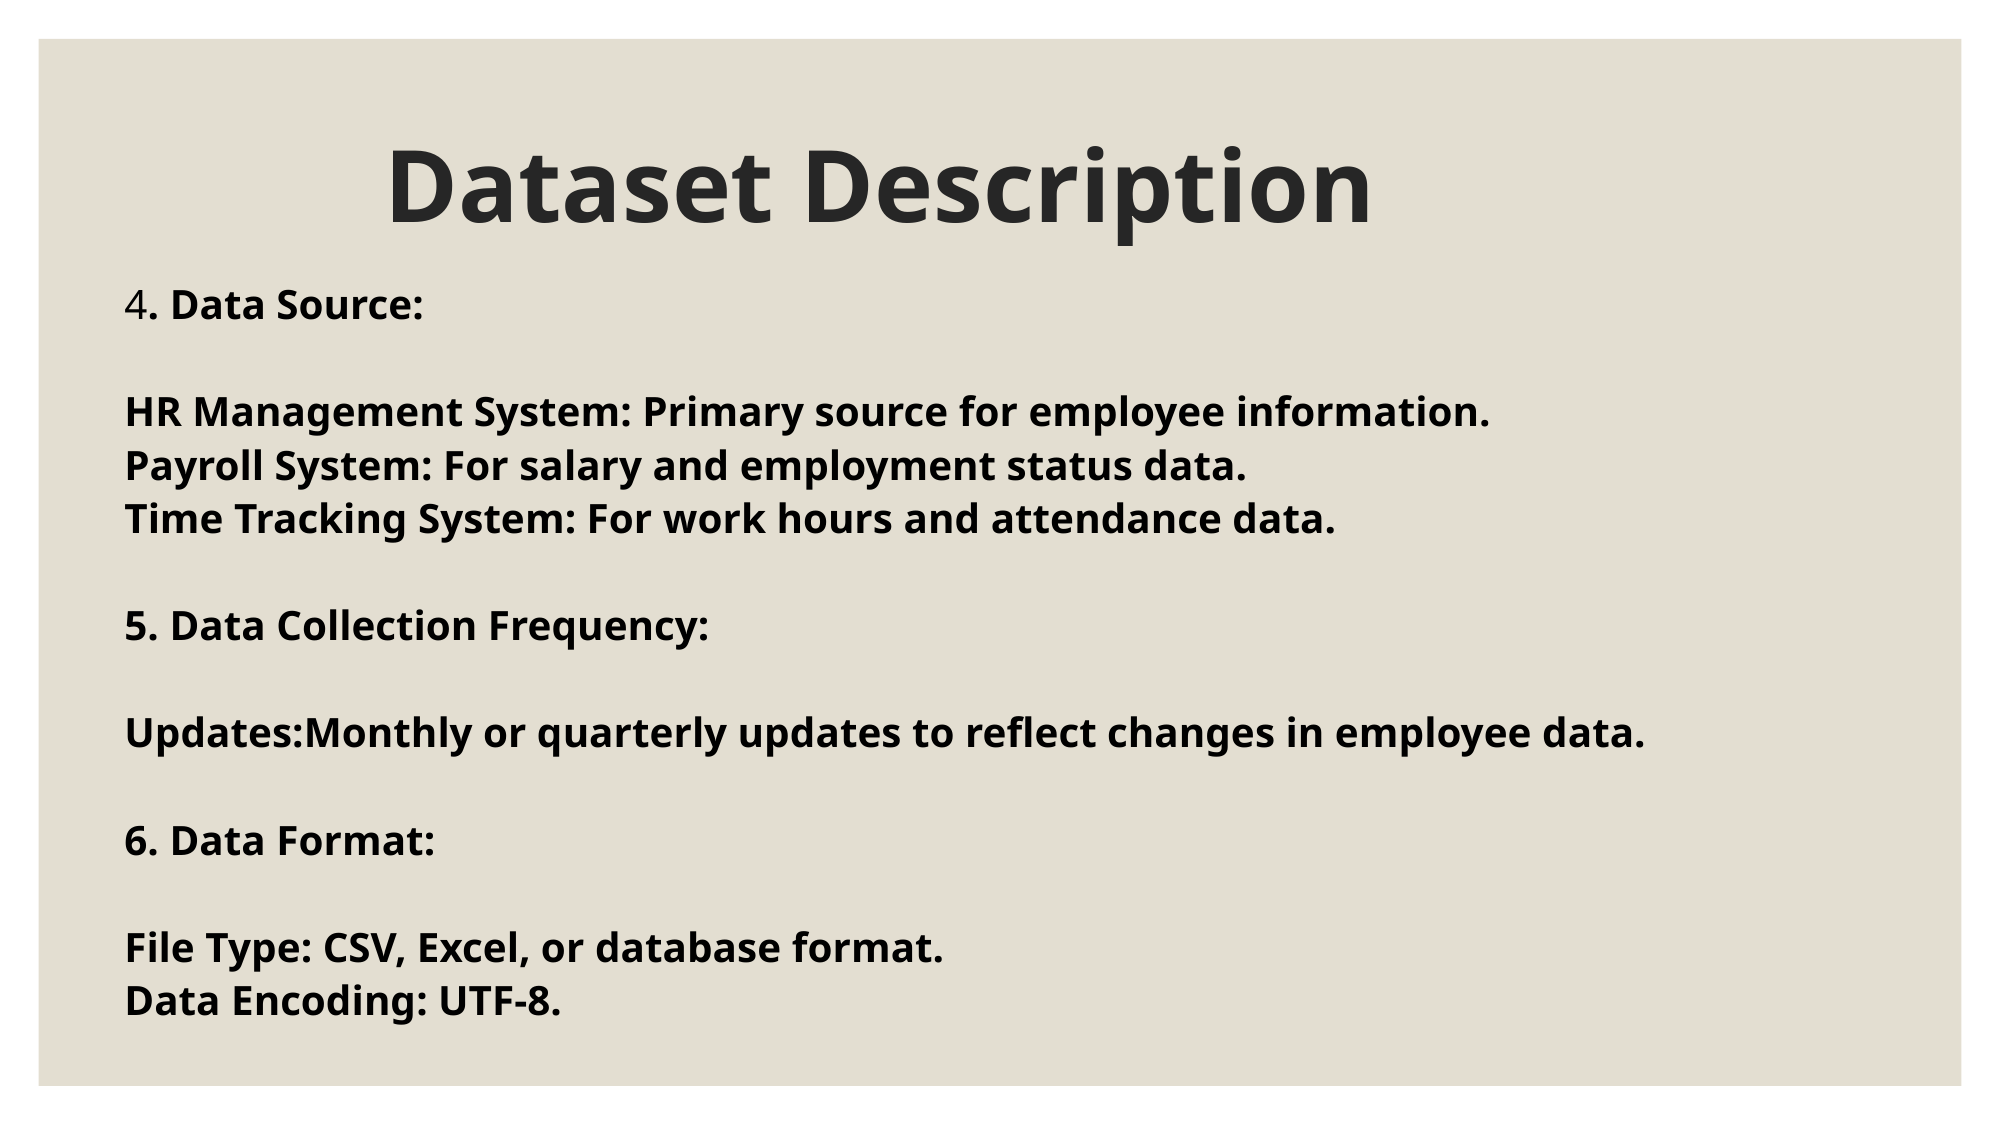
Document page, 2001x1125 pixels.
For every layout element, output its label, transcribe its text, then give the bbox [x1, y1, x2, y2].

list 4. Data Source: HR Management System: Primary source for employee information. Payroll System: For salary and employment status data. Time Tracking System: For work hours and attendance data. 5. Data Collection Frequency: Updates:Monthly or quarterly updates to reflect changes in employee data. 6. Data Format: File Type: CSV, Excel, or database format. Data Encoding: UTF-8. [109, 271, 1772, 1061]
title Dataset Description [369, 64, 1839, 317]
